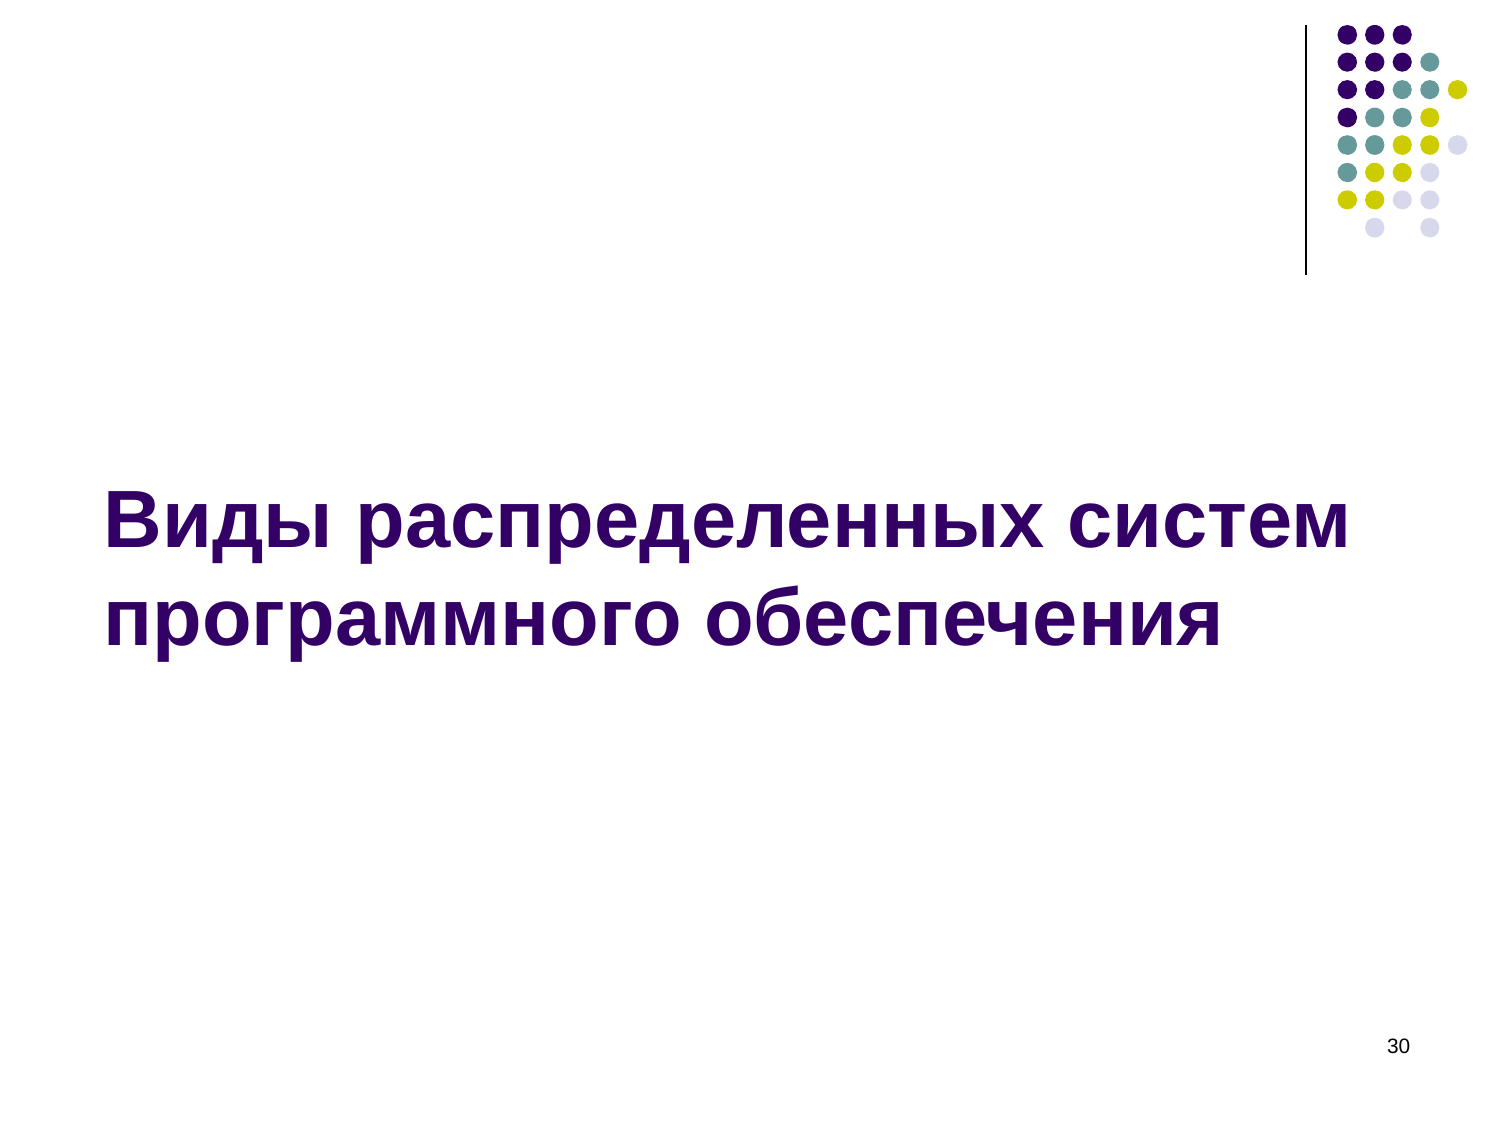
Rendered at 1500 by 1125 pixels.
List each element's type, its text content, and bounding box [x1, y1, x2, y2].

title Виды распределенных систем программного обеспечения [88, 338, 1436, 669]
slide_number ‹#› [1074, 1025, 1425, 1100]
